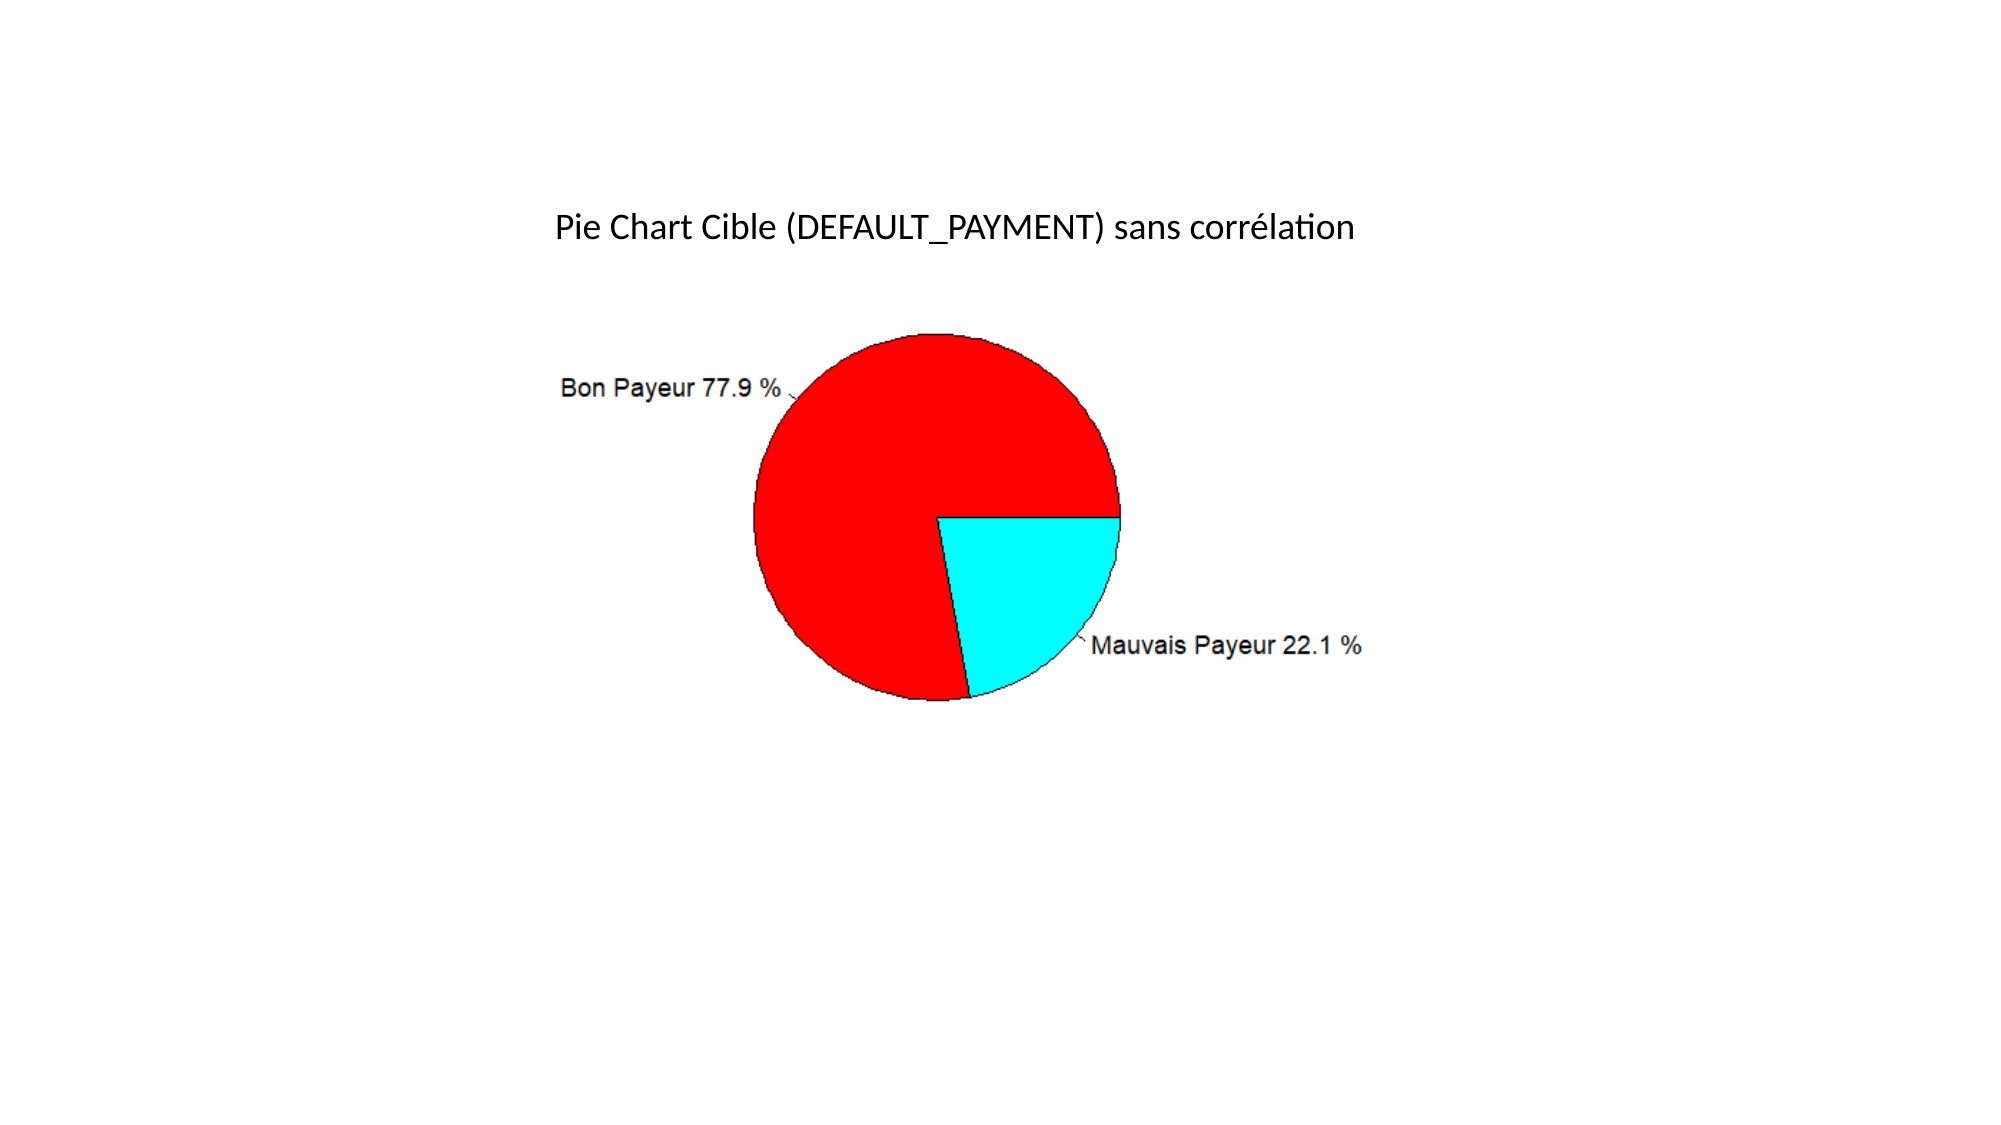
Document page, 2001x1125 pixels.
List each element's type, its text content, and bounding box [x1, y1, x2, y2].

picture [535, 324, 1377, 726]
text_box Pie Chart Cible (DEFAULT_PAYMENT) sans corrélation [526, 194, 1386, 255]
